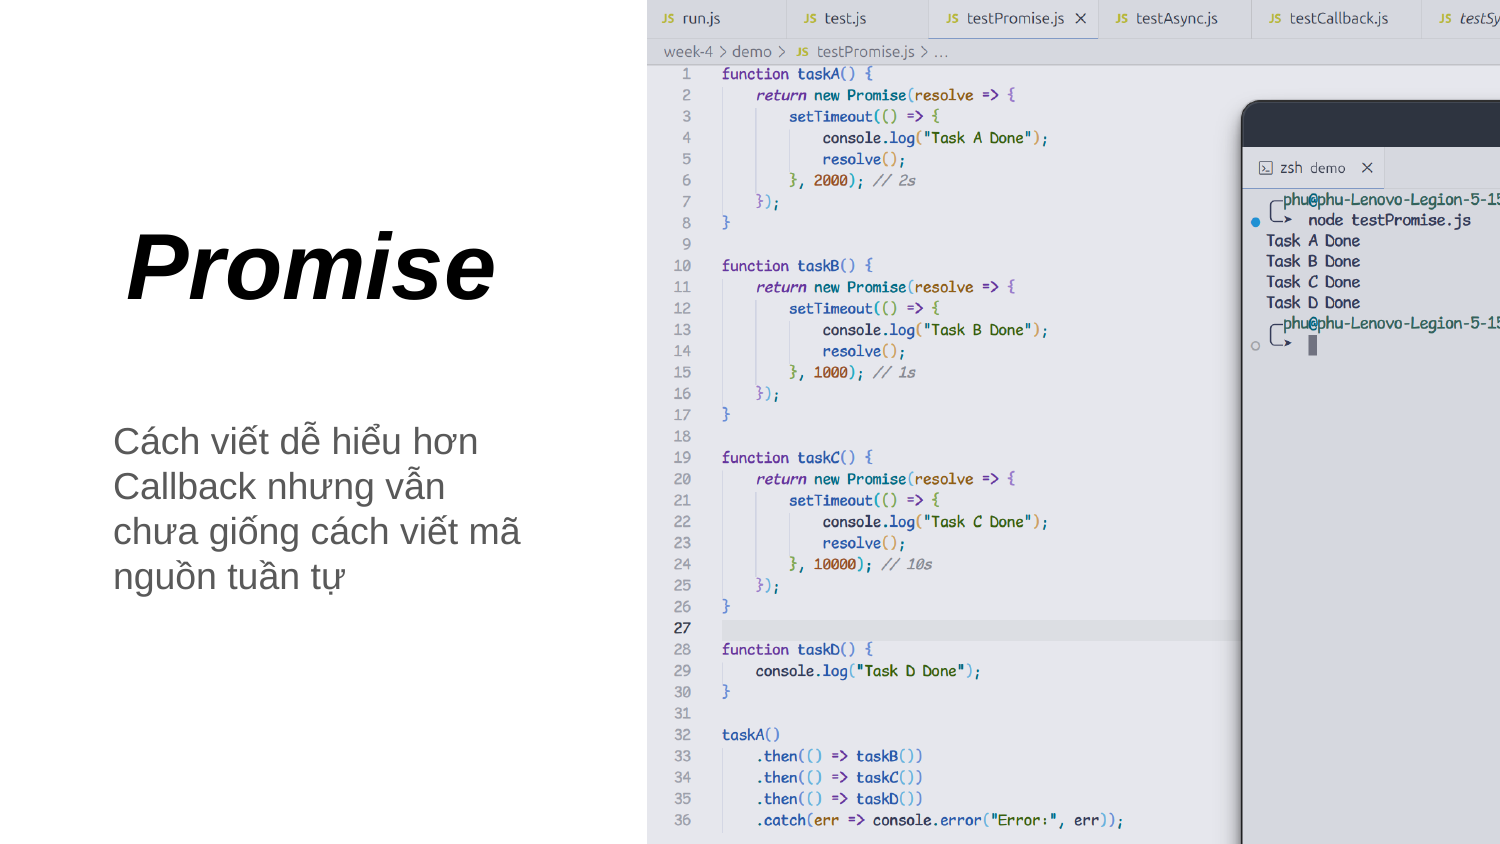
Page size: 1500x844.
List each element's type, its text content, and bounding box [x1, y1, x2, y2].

title Promise [0, 34, 642, 333]
text_box Cách viết dễ hiểu hơn Callback nhưng vẫn chưa giống cách viết mã nguồn tuần tự [98, 402, 548, 613]
picture [647, 0, 1500, 844]
